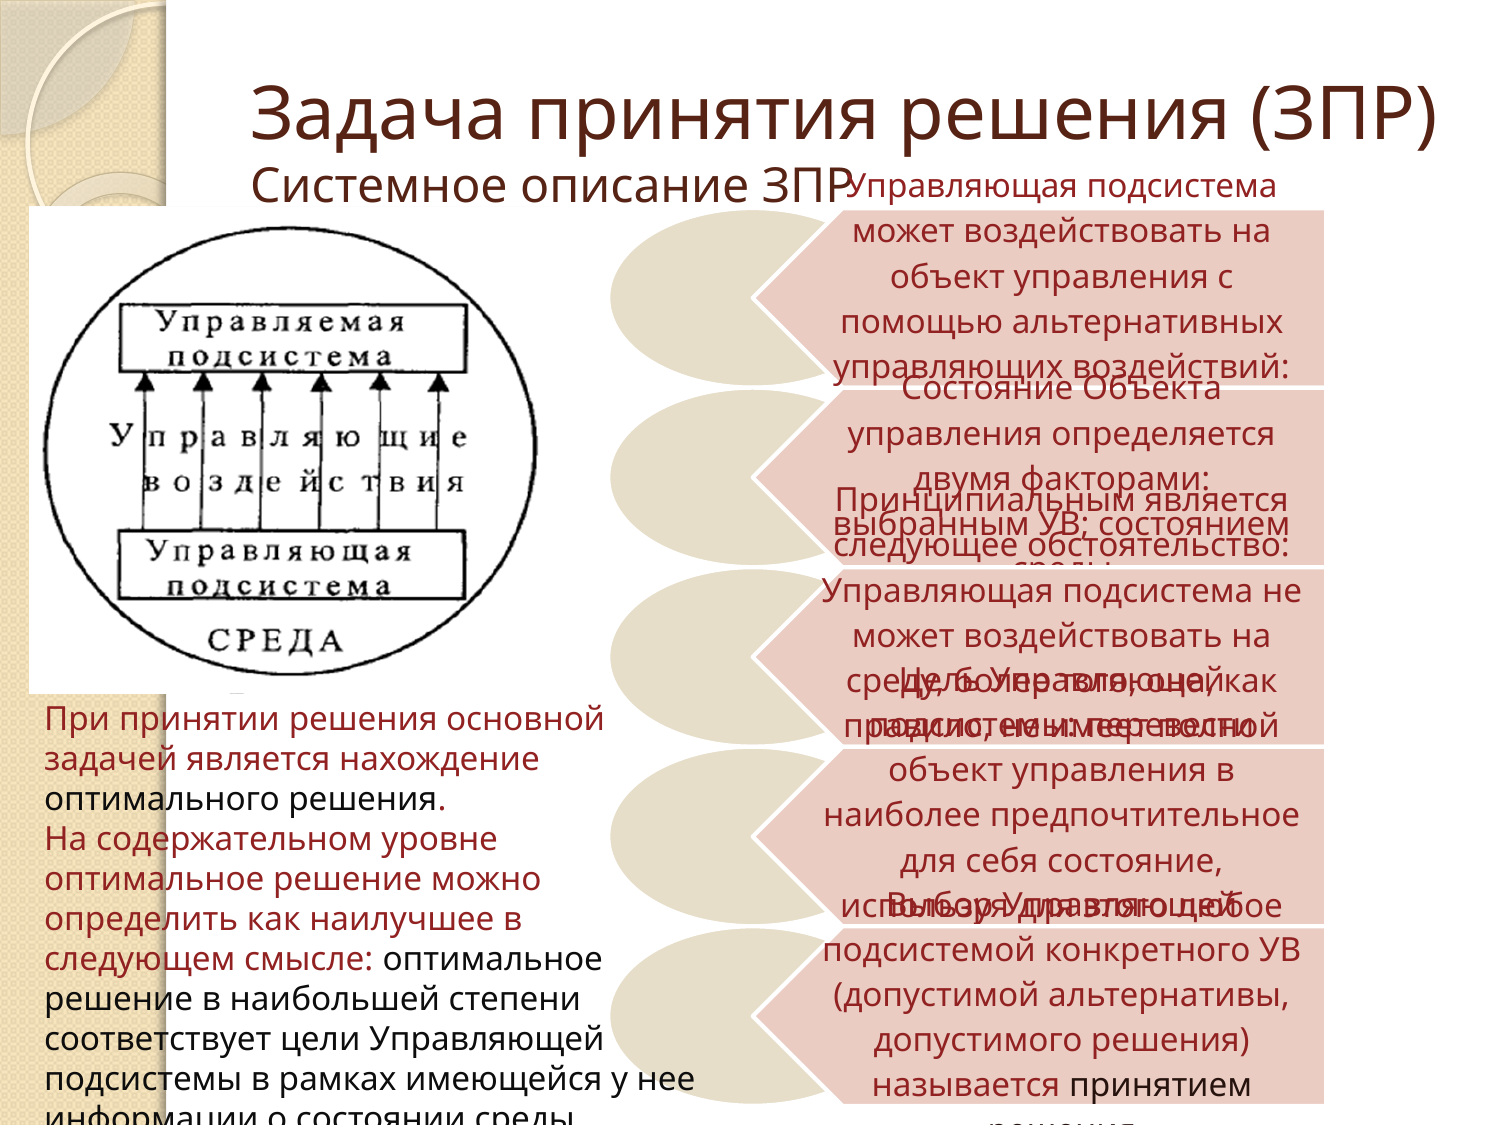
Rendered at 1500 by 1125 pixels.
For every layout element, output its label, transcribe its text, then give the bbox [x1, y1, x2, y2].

title Задача принятия решения (ЗПР) Системное описание ЗПР [235, 45, 1466, 233]
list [607, 207, 1471, 1107]
text_box При принятии решения основной задачей является нахождение оптимального решения. На содержательном уровне оптимальное решение можно определить как наилучшее в следующем смысле: оптимальное решение в наибольшей степени соответствует цели Управляющей подсистемы в рамках имеющейся у нее информации о состоянии среды [29, 690, 730, 1125]
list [29, 206, 550, 695]
